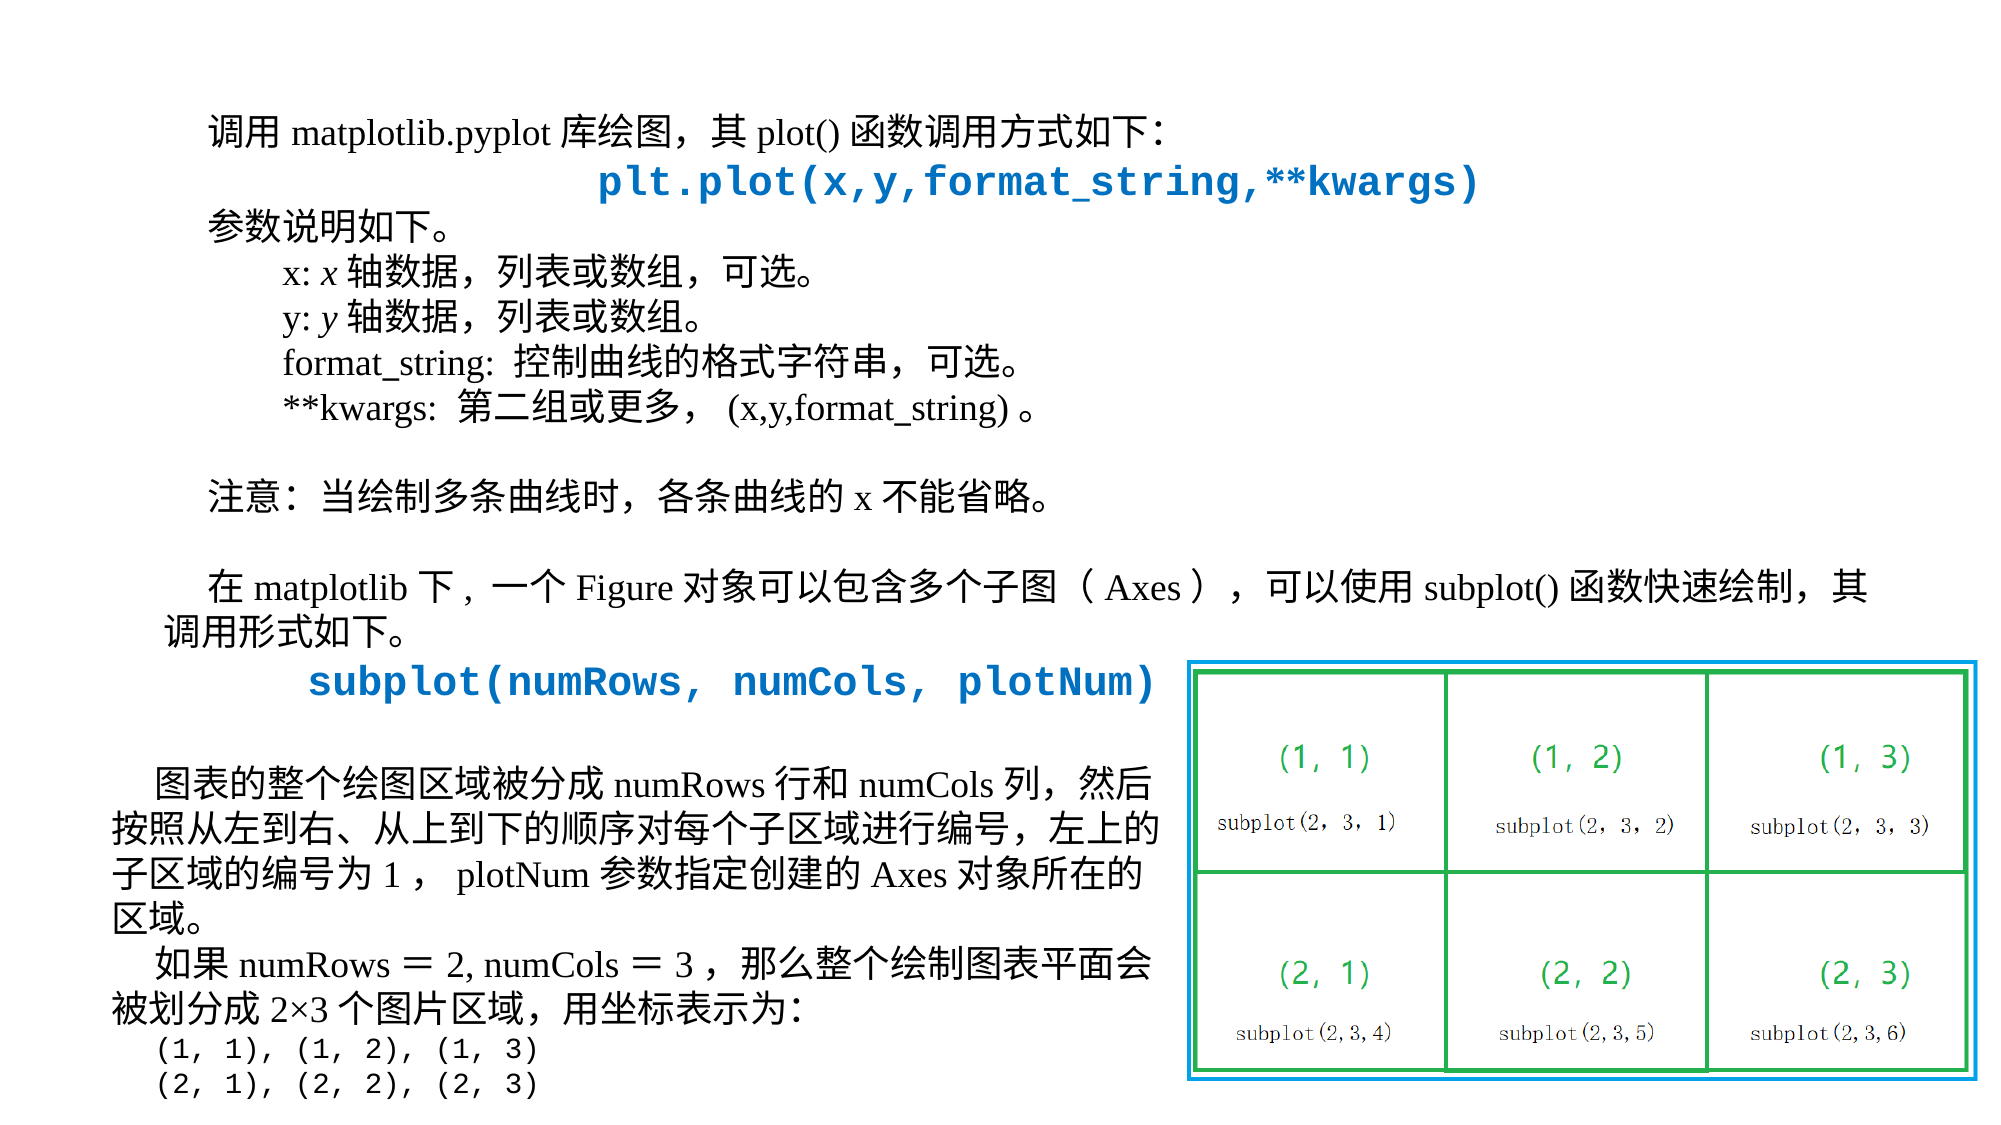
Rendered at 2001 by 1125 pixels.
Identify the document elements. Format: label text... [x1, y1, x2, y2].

text_box 图表的整个绘图区域被分成numRows行和numCols列，然后按照从左到右、从上到下的顺序对每个子区域进行编号，左上的子区域的编号为1，plotNum参数指定创建的Axes对象所在的区域。 如果numRows＝2, numCols＝3，那么整个绘制图表平面会被划分成2×3个图片区域，用坐标表示为： (1, 1), (1, 2), (1, 3) (2, 1), (2, 2), (2, 3) [96, 752, 1185, 1107]
text_box 调用matplotlib.pyplot库绘图，其plot()函数调用方式如下： plt.plot(x,y,format_string,**kwargs) 参数说明如下。 x: x轴数据，列表或数组，可选。 y: y轴数据，列表或数组。 format_string: 控制曲线的格式字符串，可选。 **kwargs: 第二组或更多，(x,y,format_string)。 注意：当绘制多条曲线时，各条曲线的x不能省略。 在matplotlib下, 一个Figure对象可以包含多个子图（Axes），可以使用subplot()函数快速绘制，其调用形式如下。 subplot(numRows, numCols, plotNum) [148, 100, 1887, 746]
picture [1184, 657, 1982, 1084]
